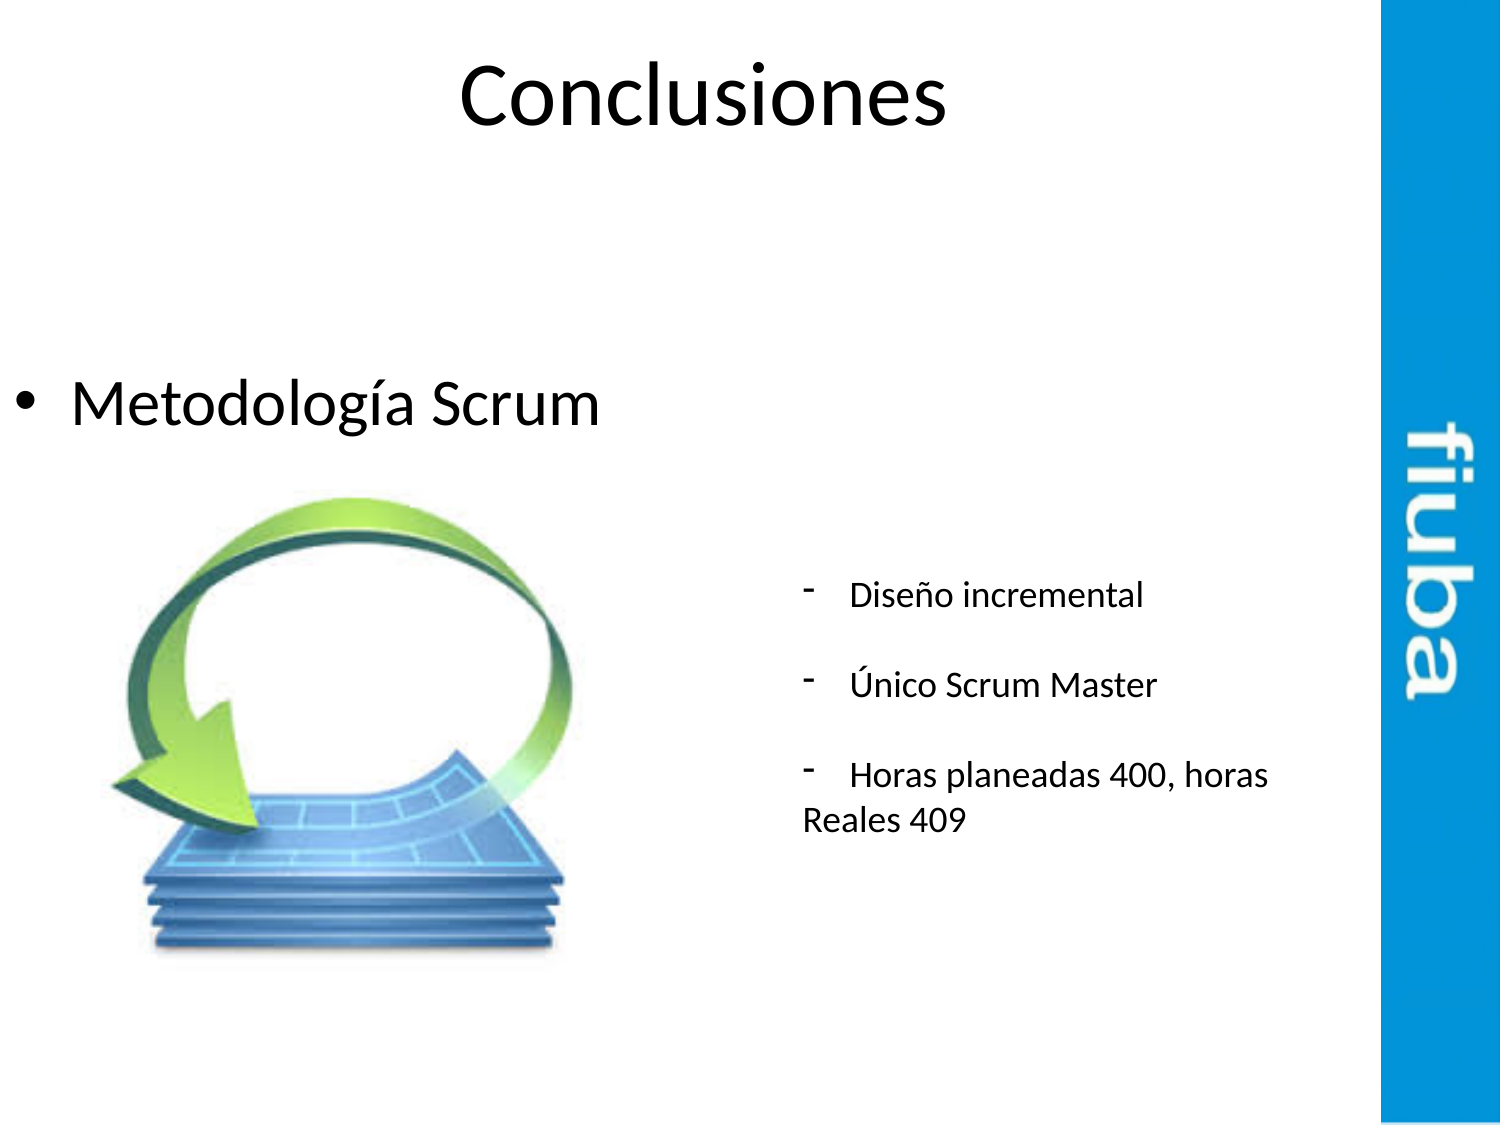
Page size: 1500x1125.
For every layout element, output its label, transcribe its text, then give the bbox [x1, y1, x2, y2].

title Conclusiones [29, 0, 1378, 183]
picture [1406, 493, 1456, 553]
picture [1406, 421, 1474, 484]
picture [1405, 634, 1457, 701]
picture [1406, 466, 1456, 484]
picture [1404, 564, 1474, 629]
list Metodología Scrum [0, 351, 680, 516]
text_box Diseño incremental Único Scrum Master Horas planeadas 400, horas Reales 409 [788, 562, 1285, 938]
picture [100, 489, 585, 975]
picture [1380, 1121, 1500, 1125]
